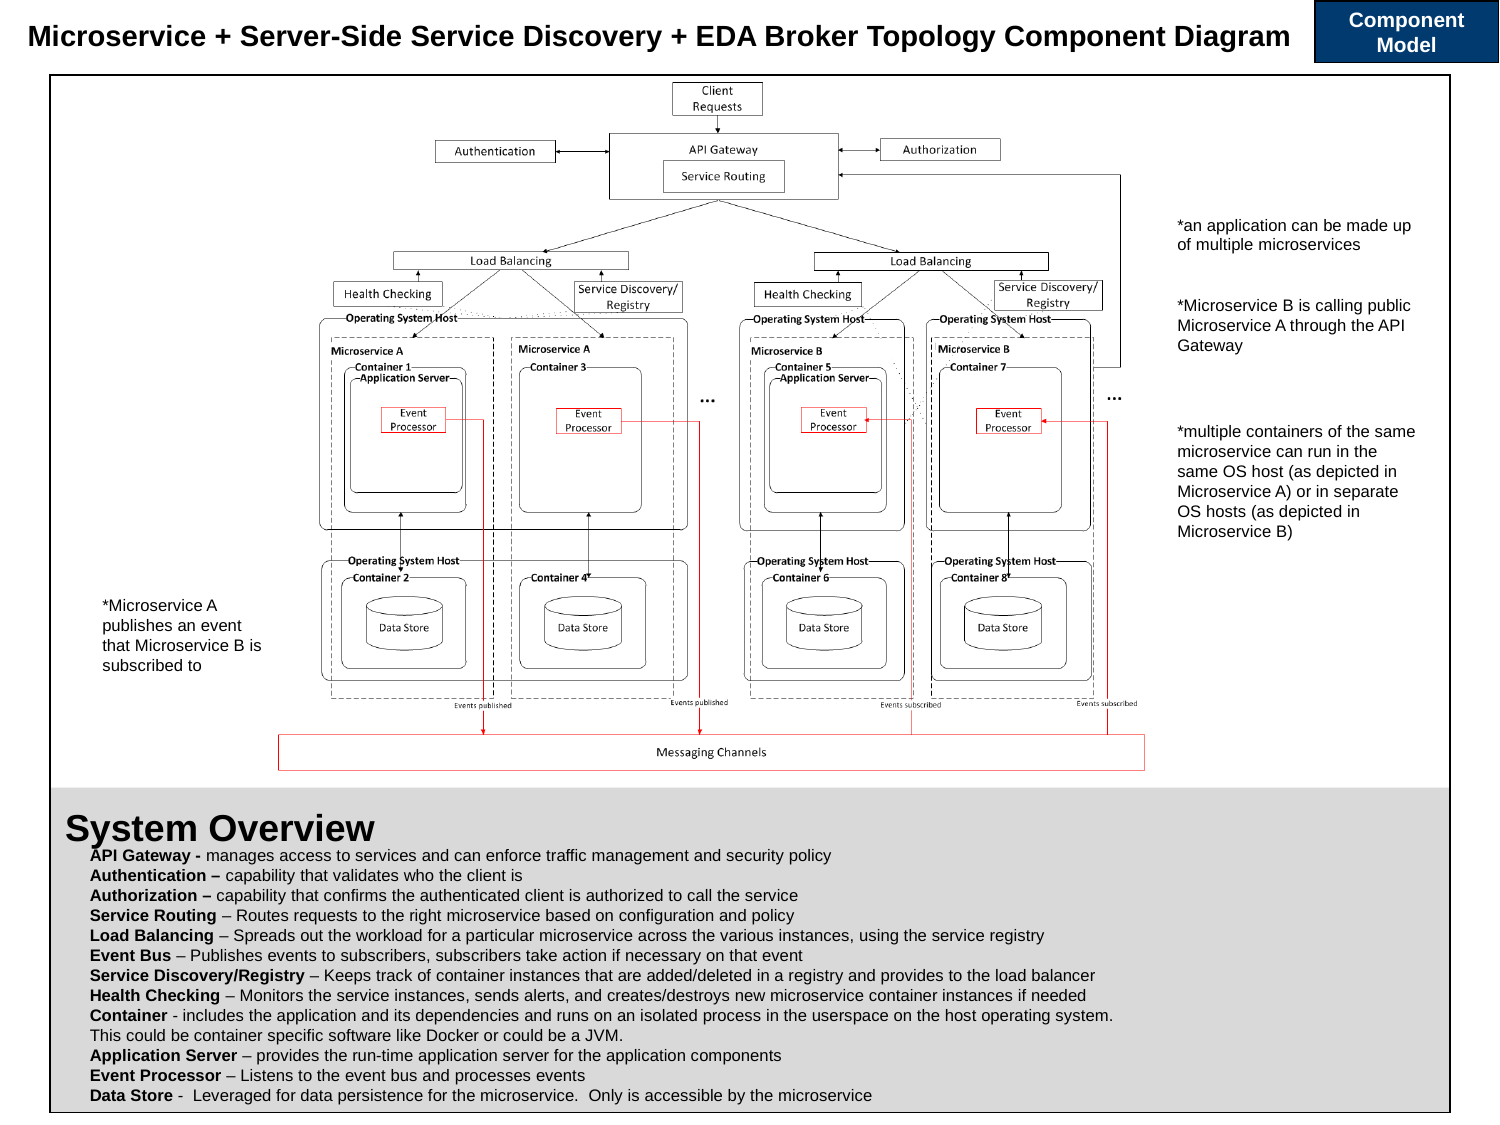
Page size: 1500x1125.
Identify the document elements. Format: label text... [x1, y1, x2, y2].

picture [278, 80, 1145, 771]
text_box *Microservice B is calling public Microservice A through the API Gateway [1162, 287, 1438, 363]
text_box Component Model [1314, 0, 1499, 63]
text_box *an application can be made up of multiple microservices [1162, 206, 1438, 262]
text_box API Gateway - manages access to services and can enforce traffic management and security policy Authentication – capability that validates who the client is Authorization – capability that confirms the authenticated client is authorized to call the service Service Routing – Routes requests to the right microservice based on configuration and policy Load Balancing – Spreads out the workload for a particular microservice across the various instances, using the service registry Event Bus – Publishes events to subscribers, subscribers take action if necessary on that event Service Discovery/Registry – Keeps track of container instances that are added/deleted in a registry and provides to the load balancer Health Checking – Monitors the service instances, sends alerts, and creates/destroys new microservice container instances if needed Container - includes the application and its dependencies and runs on an isolated process in the userspace on the host operating system. This could be container specific software like Docker or could be a JVM. Application Server – provides the run-time application server for the application components Event Processor – Listens to the event bus and processes events Data Store - Leveraged for data persistence for the microservice. Only is accessible by the microservice [75, 837, 1407, 1125]
text_box *multiple containers of the same microservice can run in the same OS host (as depicted in Microservice A) or in separate OS hosts (as depicted in Microservice B) [1162, 413, 1438, 549]
text_box *Microservice A publishes an event that Microservice B is subscribed to [87, 587, 272, 682]
title Microservice + Server-Side Service Discovery + EDA Broker Topology Component Diagram [12, 9, 1463, 126]
text_box [50, 74, 1450, 1113]
